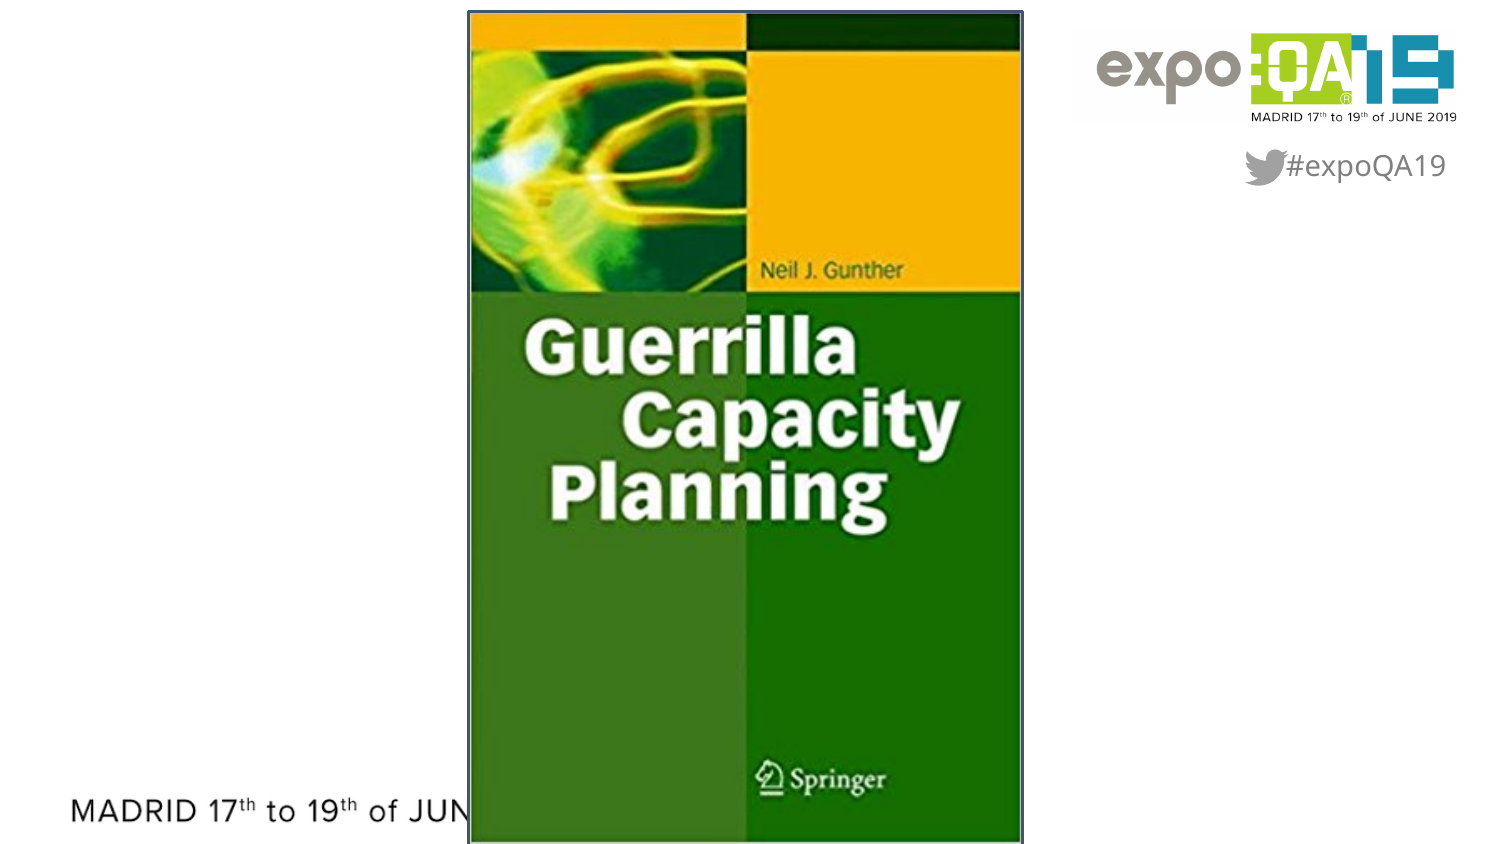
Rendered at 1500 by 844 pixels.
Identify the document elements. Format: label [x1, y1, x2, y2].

picture [1072, 28, 1462, 124]
picture [470, 12, 1022, 844]
picture [63, 789, 467, 830]
